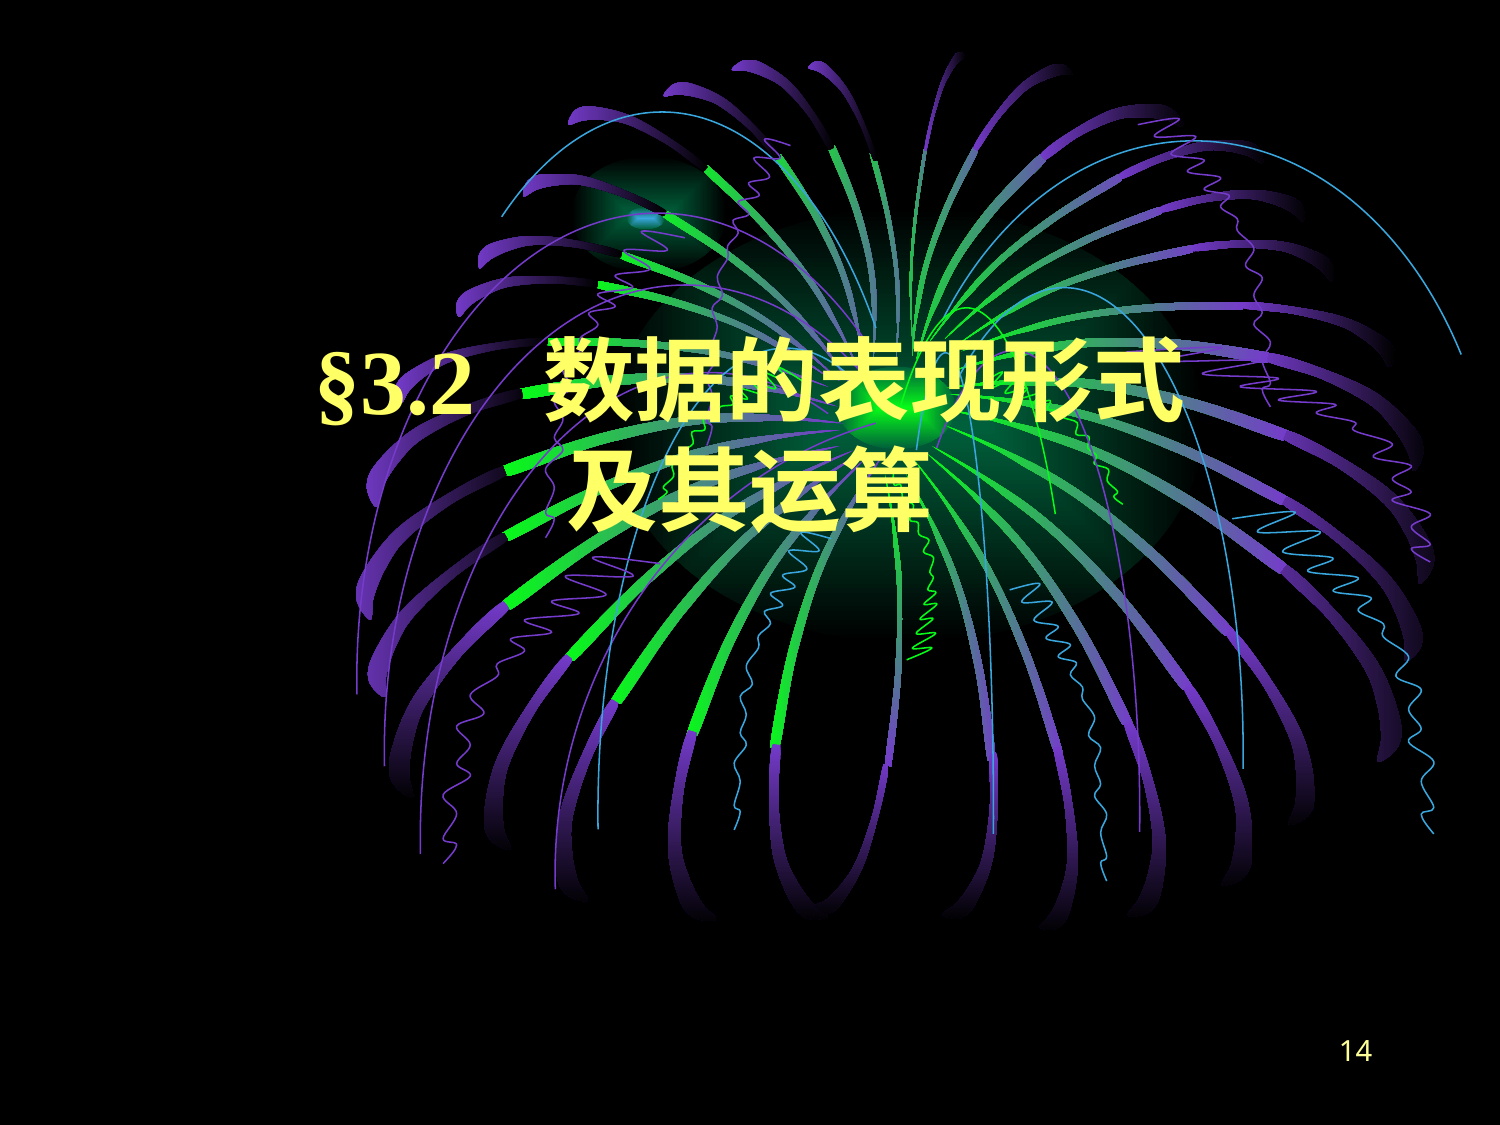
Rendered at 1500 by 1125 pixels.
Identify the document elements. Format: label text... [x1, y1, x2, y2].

title §3.2 数据的表现形式 及其运算 [112, 299, 1388, 567]
slide_number 14 [1074, 1025, 1388, 1100]
